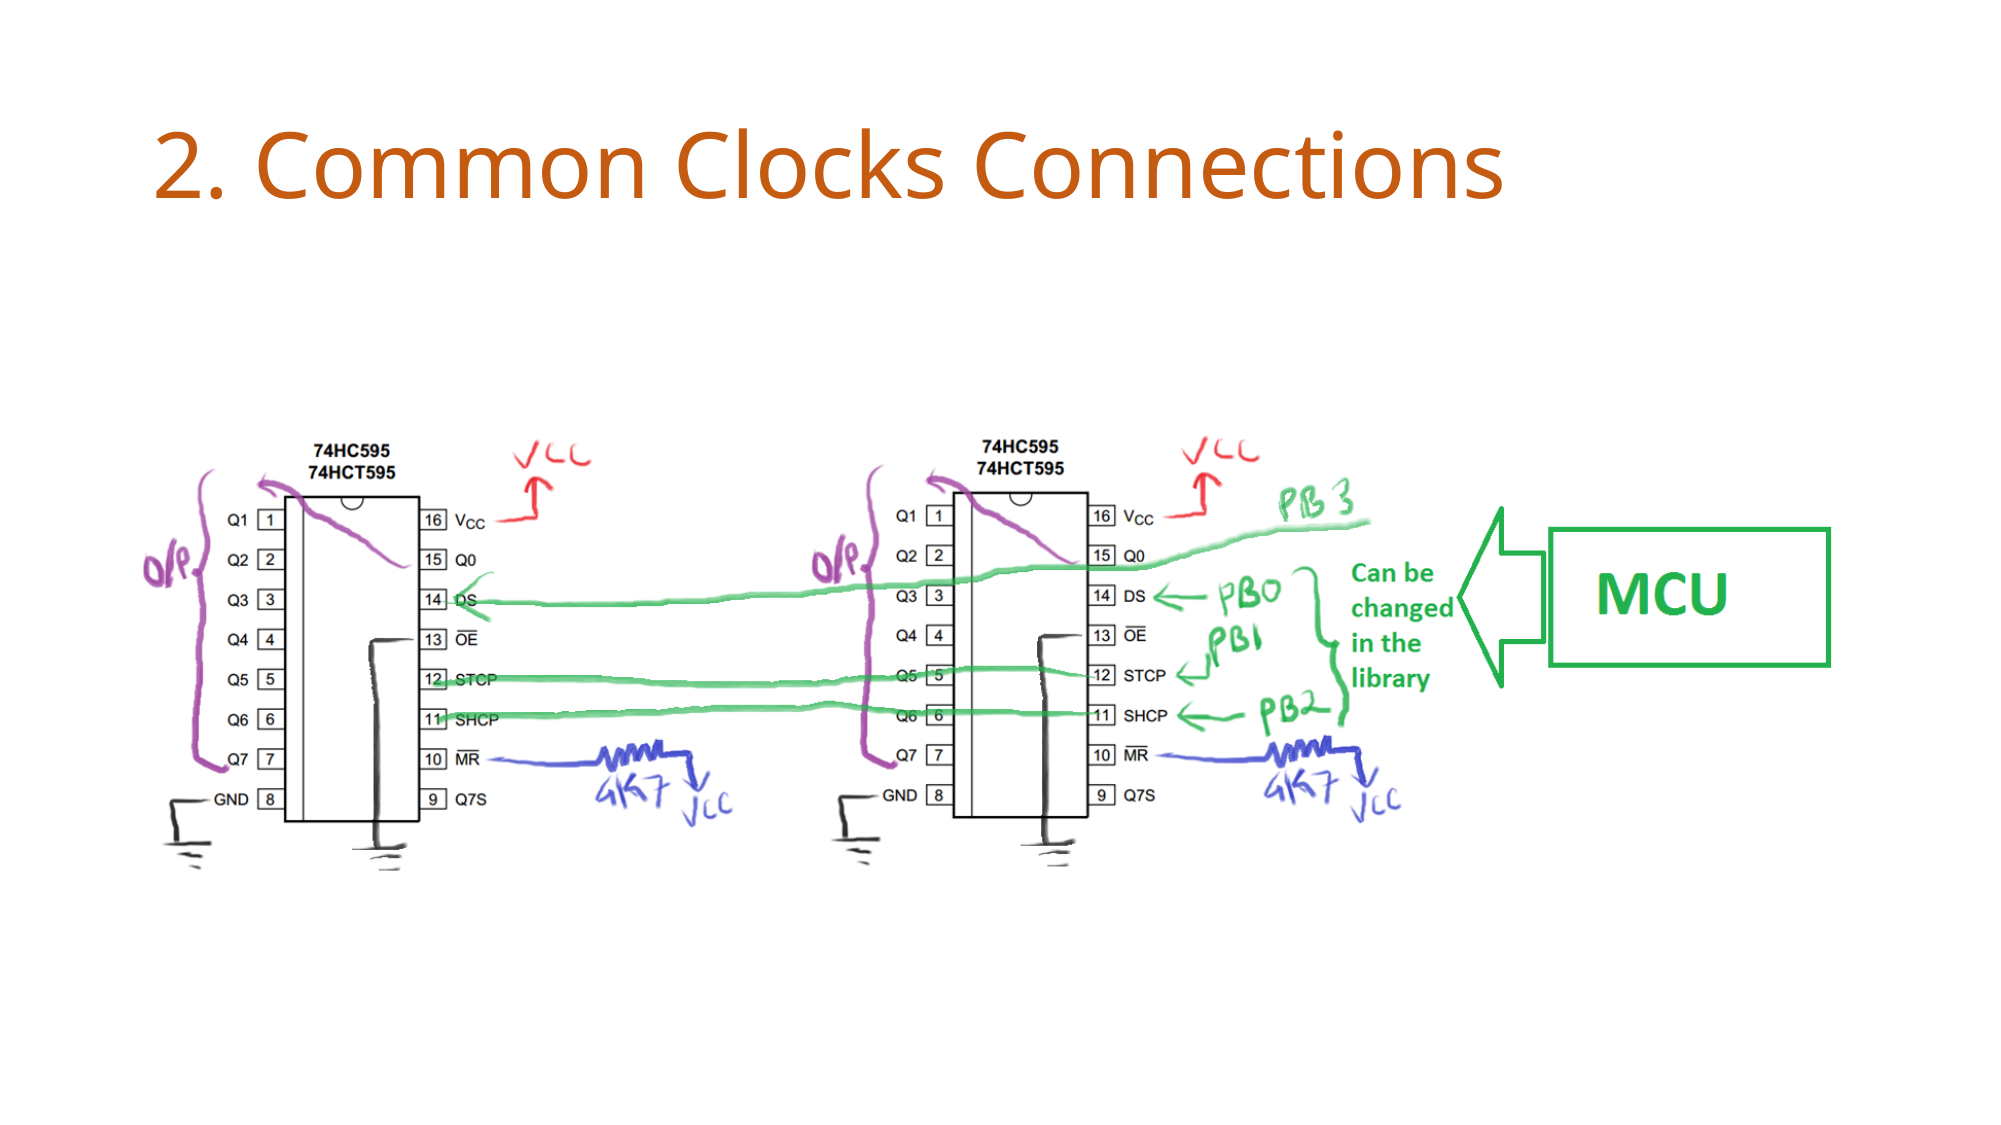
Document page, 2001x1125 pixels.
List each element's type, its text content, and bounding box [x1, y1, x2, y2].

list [137, 426, 1863, 887]
title 2. Common Clocks Connections [137, 59, 1863, 278]
